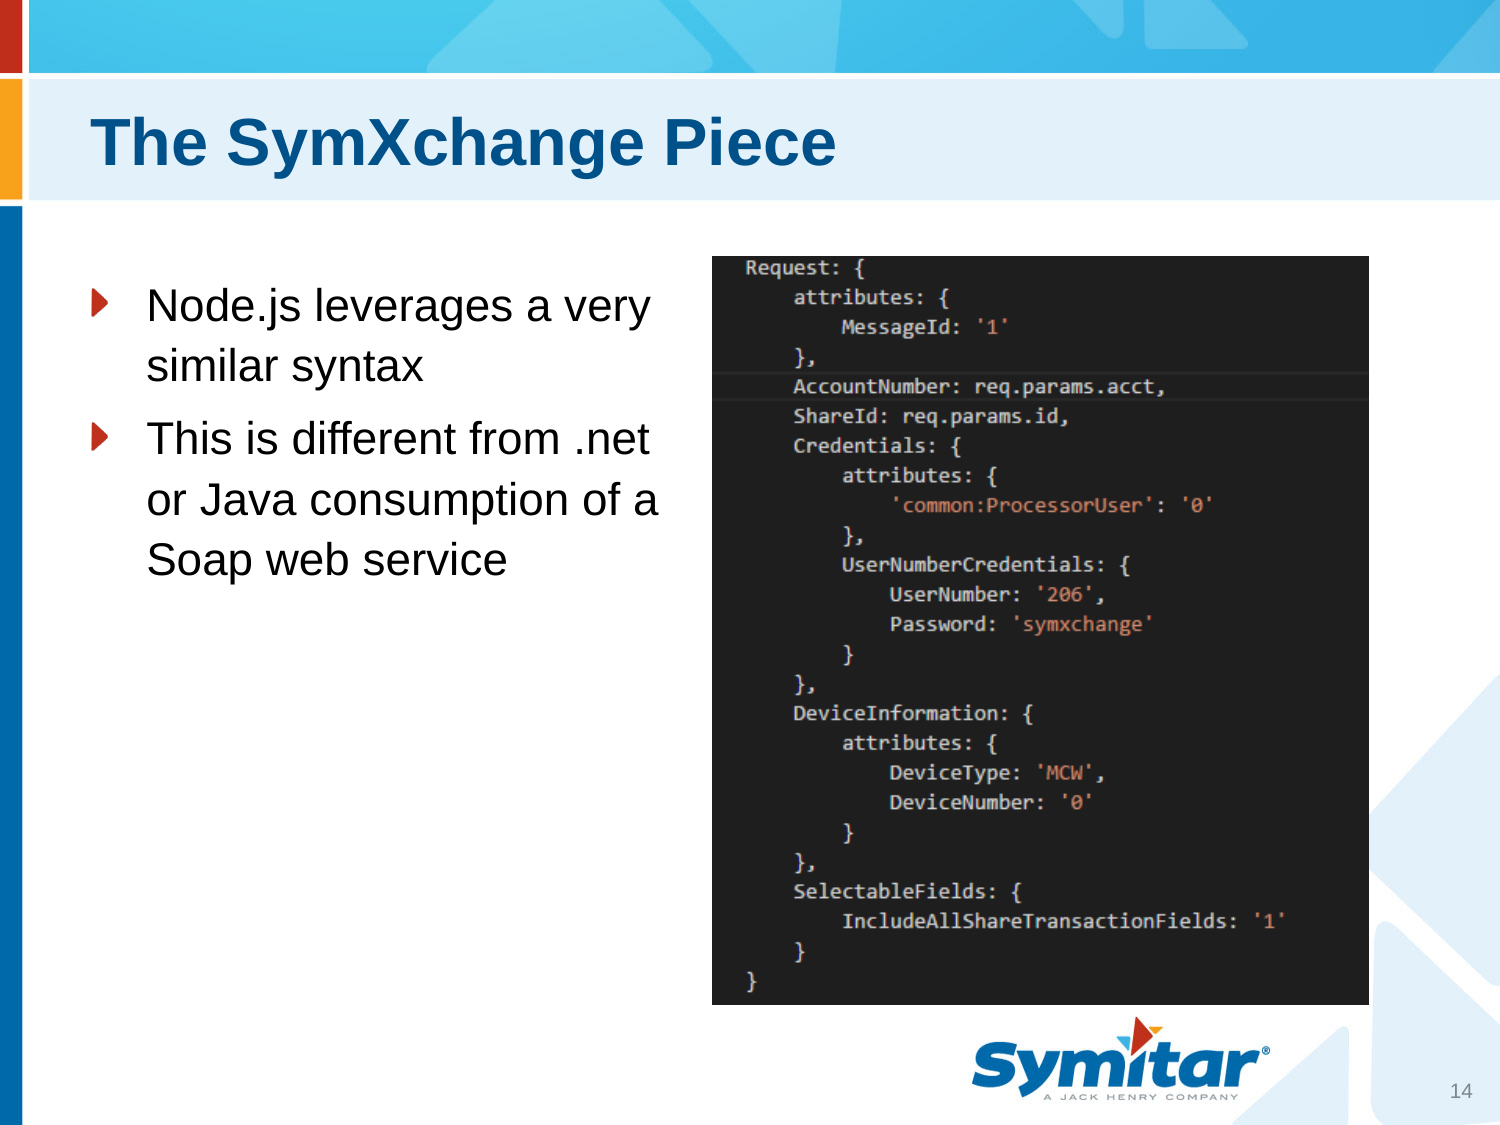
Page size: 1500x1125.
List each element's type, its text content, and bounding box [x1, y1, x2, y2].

title The SymXchange Piece [75, 45, 1425, 233]
list Node.js leverages a very similar syntax This is different from .net or Java consumption of a Soap web service [75, 262, 707, 1005]
picture [0, 0, 1500, 1125]
